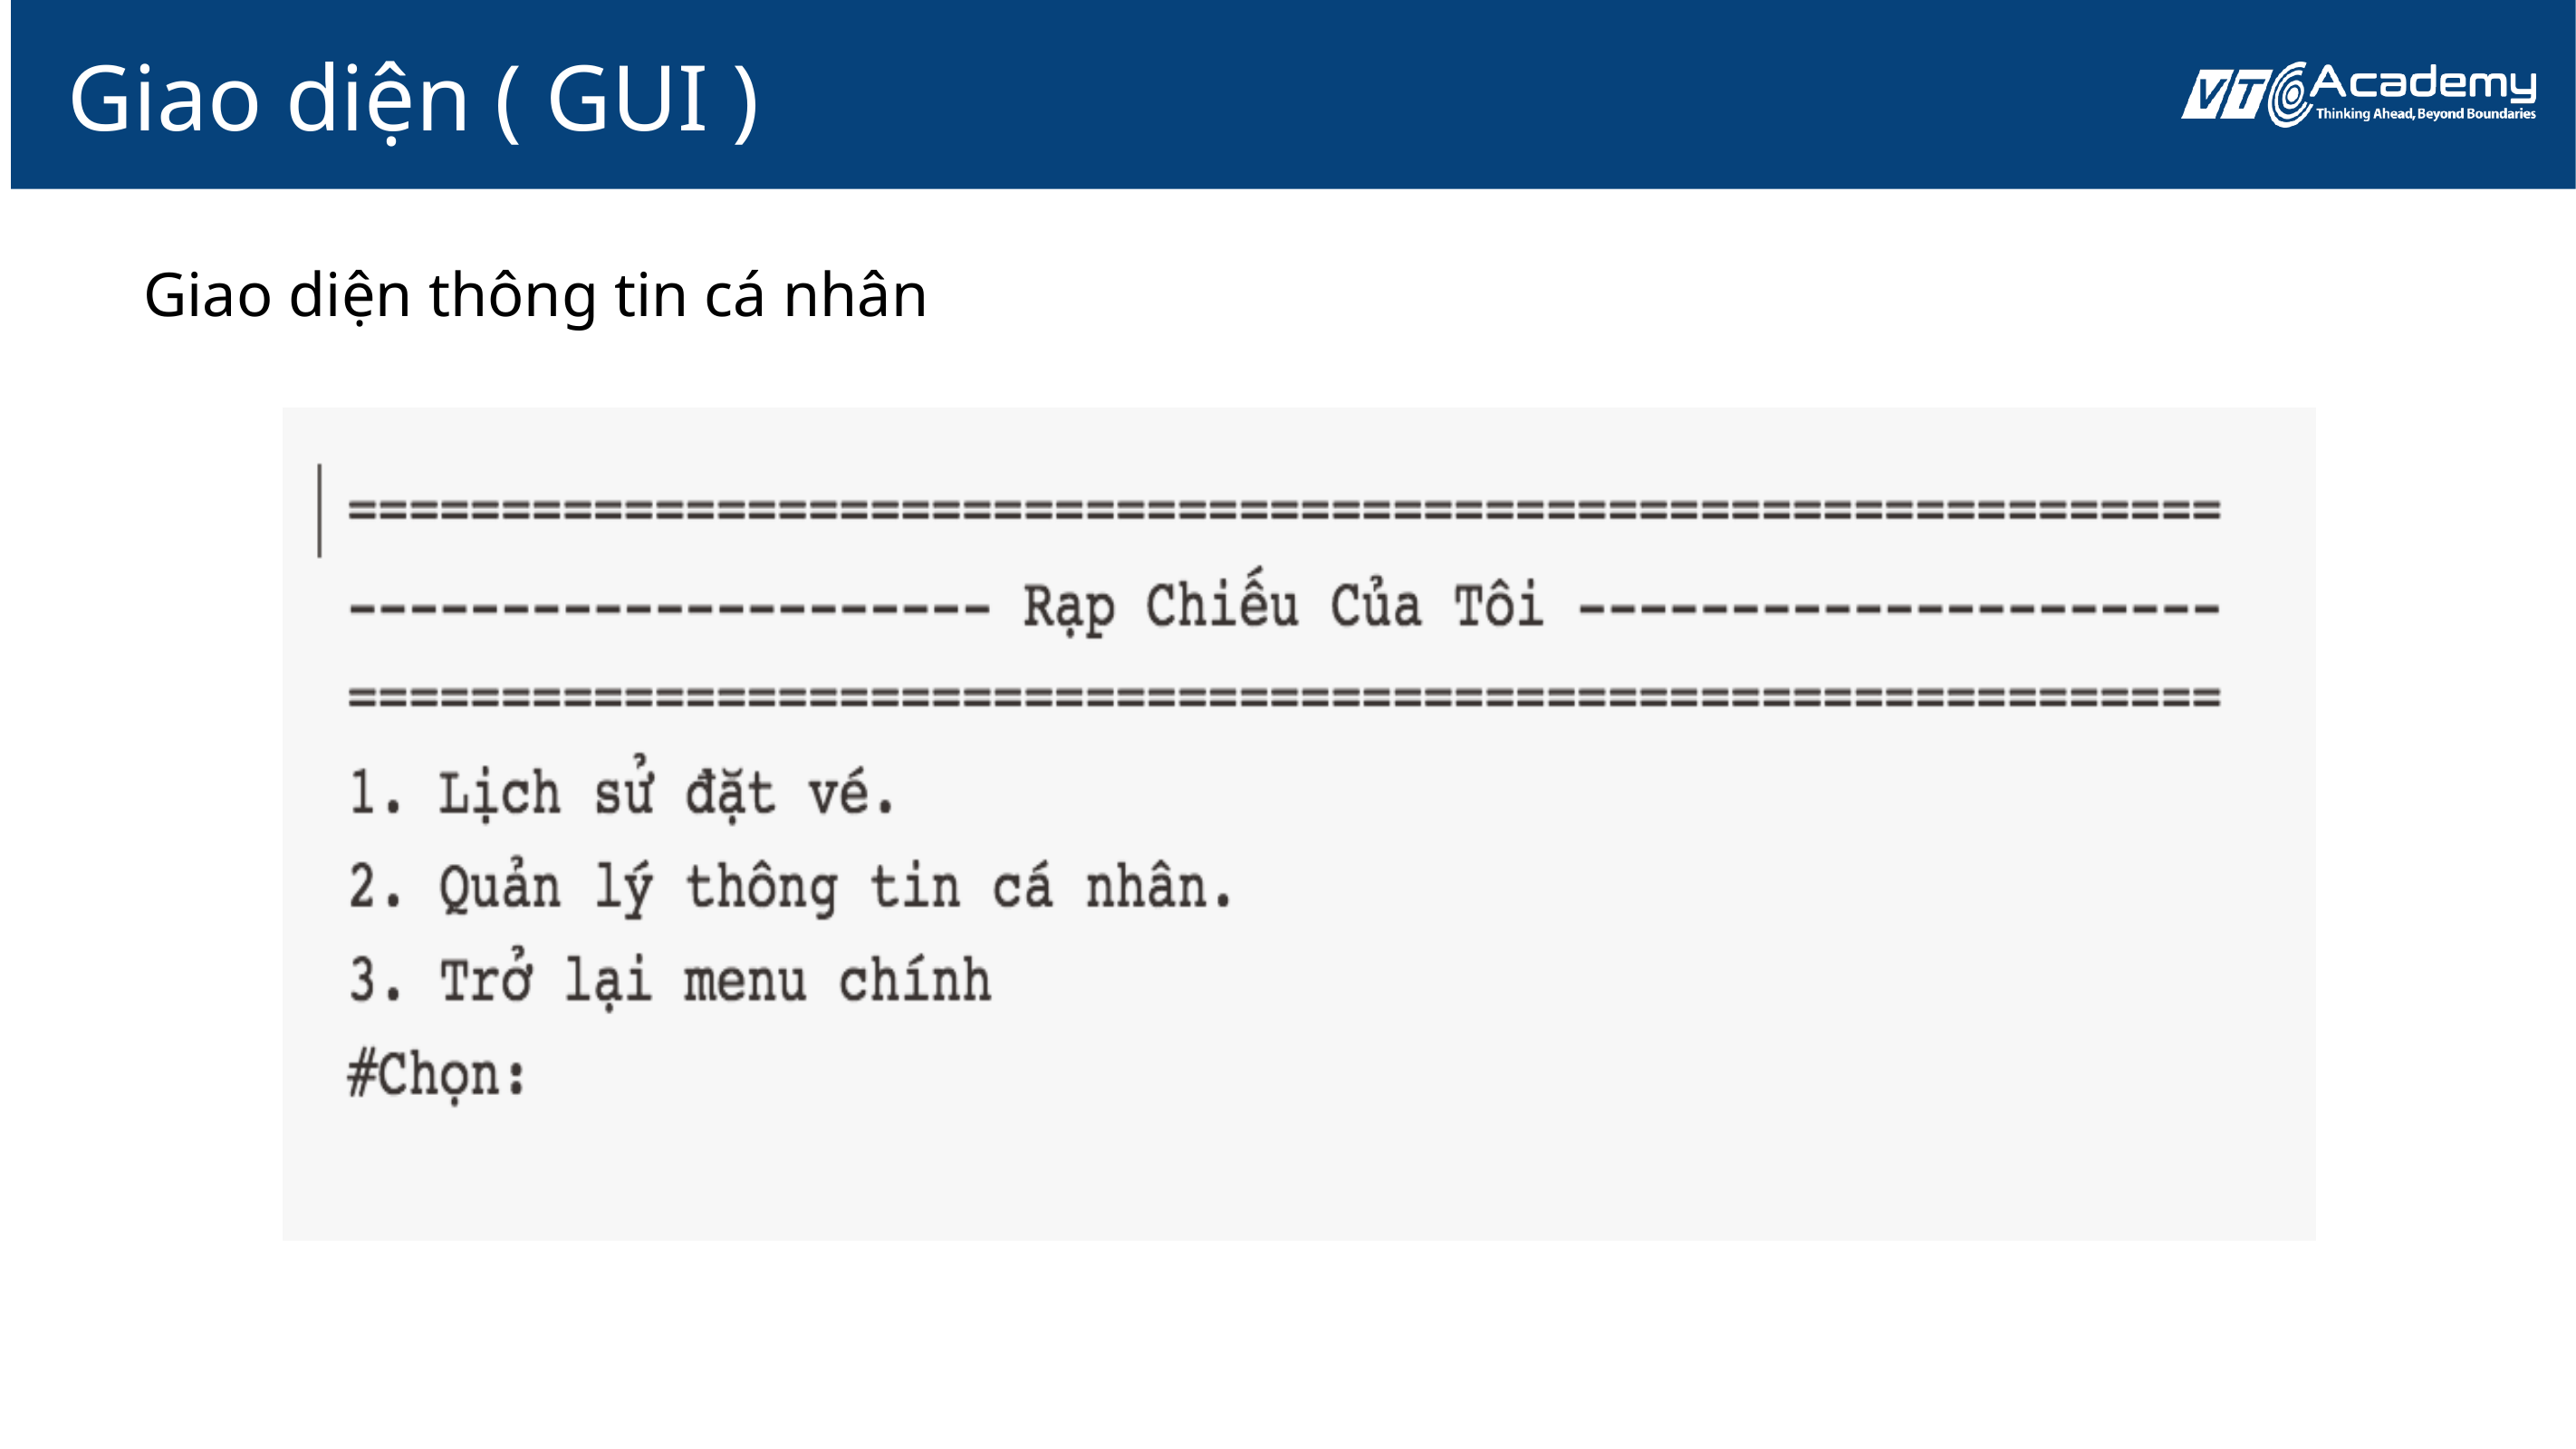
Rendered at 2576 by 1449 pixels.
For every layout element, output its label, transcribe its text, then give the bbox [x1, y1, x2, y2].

picture [282, 408, 2316, 1241]
text_box Giao diện ( GUI ) [11, 0, 2576, 189]
picture [2180, 61, 2540, 130]
list Giao diện thông tin cá nhân [68, 248, 2531, 1400]
